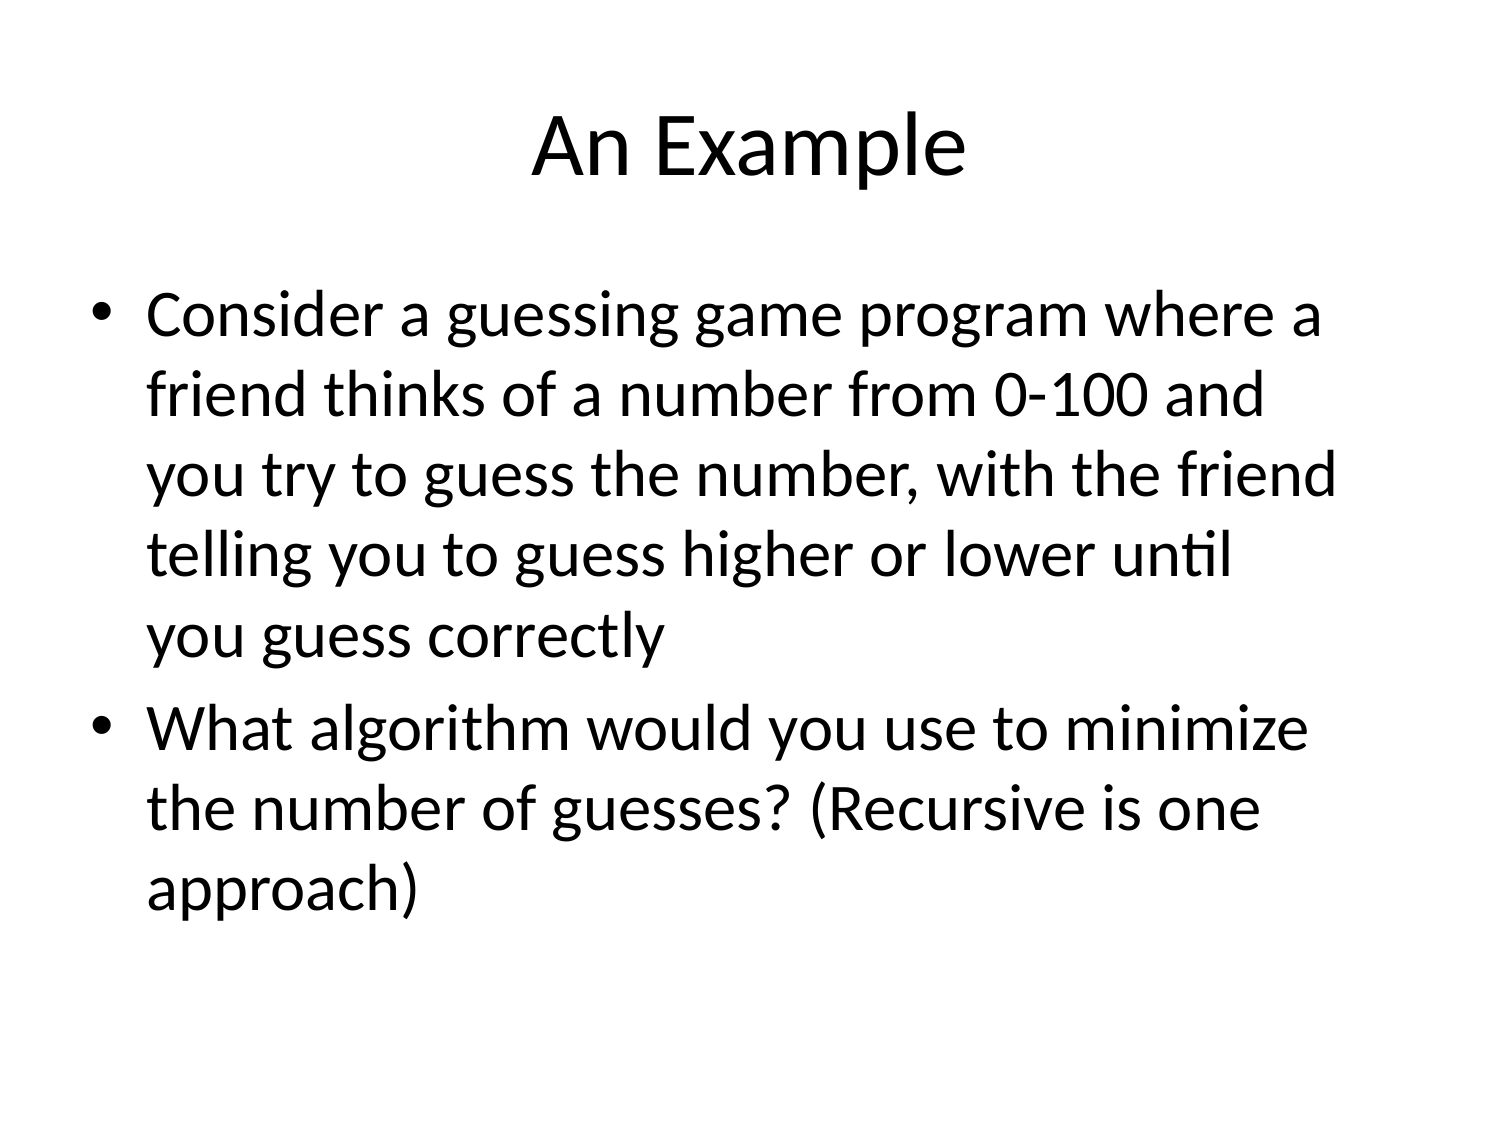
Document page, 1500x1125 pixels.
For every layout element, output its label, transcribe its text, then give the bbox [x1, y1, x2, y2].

list Consider a guessing game program where a friend thinks of a number from 0-100 and you try to guess the number, with the friend telling you to guess higher or lower until you guess correctly What algorithm would you use to minimize the number of guesses? (Recursive is one approach) [75, 262, 1425, 1005]
title An Example [75, 45, 1425, 233]
